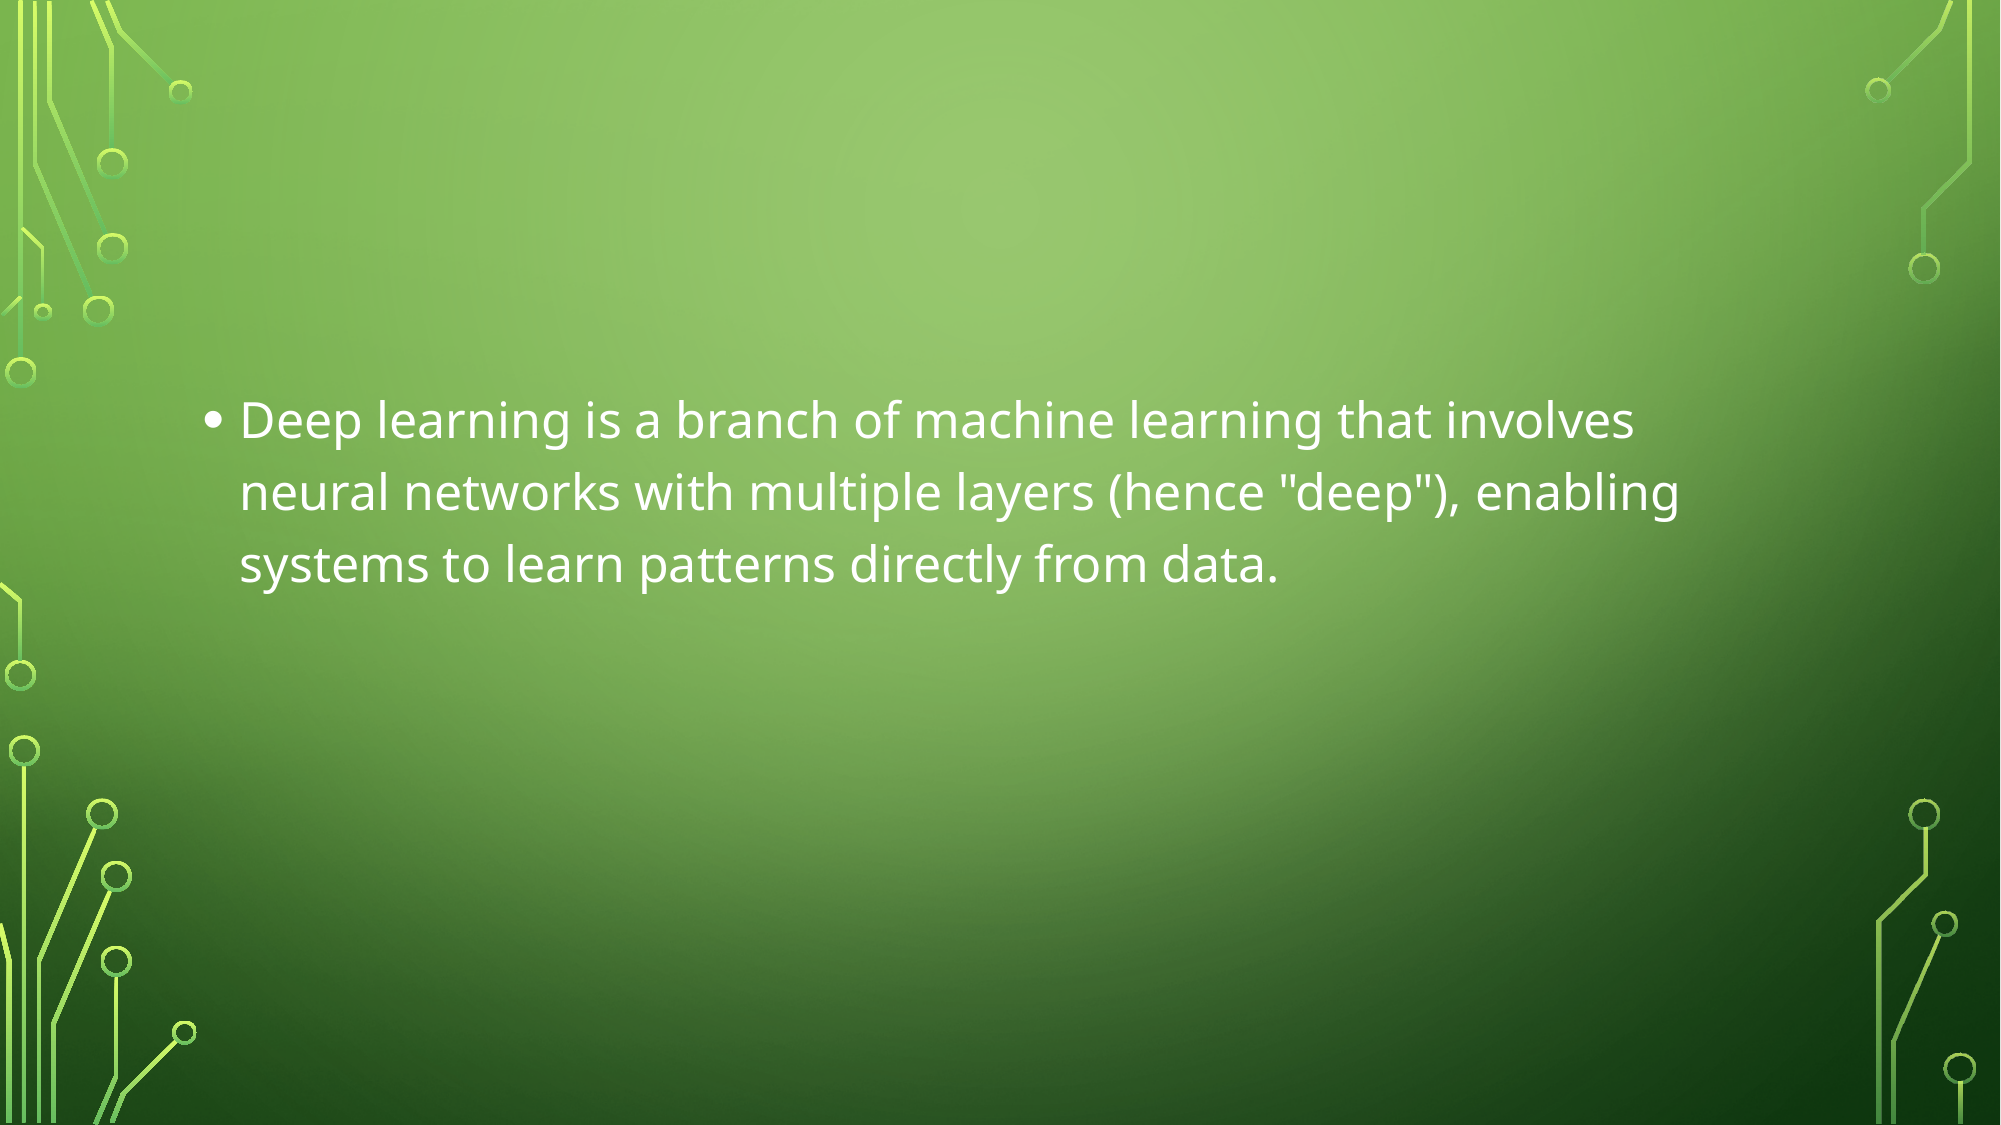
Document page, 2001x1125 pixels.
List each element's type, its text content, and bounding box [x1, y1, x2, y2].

list Deep learning is a branch of machine learning that involves neural networks with multiple layers (hence "deep"), enabling systems to learn patterns directly from data. [187, 369, 1813, 950]
